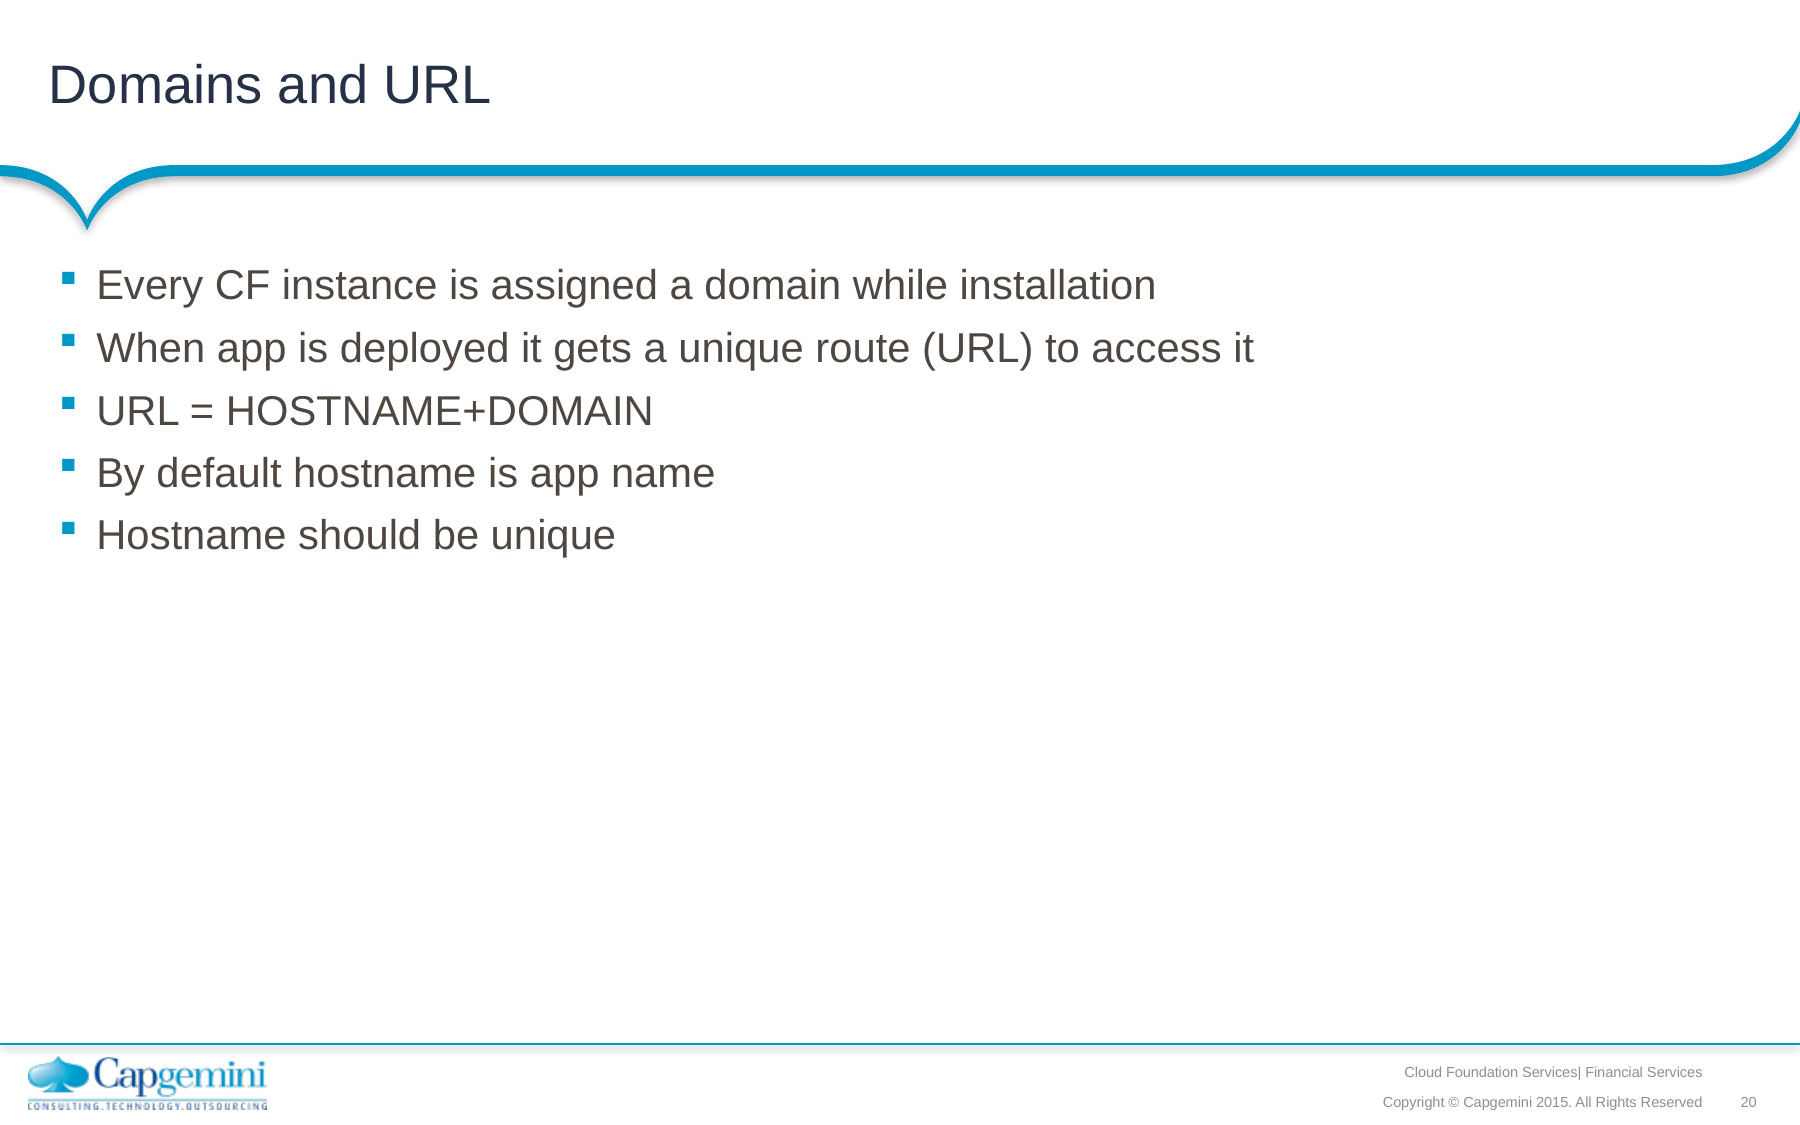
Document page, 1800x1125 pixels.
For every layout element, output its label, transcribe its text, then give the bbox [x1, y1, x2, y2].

picture [28, 1056, 267, 1110]
title Domains and URL [0, 0, 1800, 165]
list Every CF instance is assigned a domain while installation When app is deployed it gets a unique route (URL) to access it URL = HOSTNAME+DOMAIN By default hostname is app name Hostname should be unique [58, 246, 1742, 1030]
